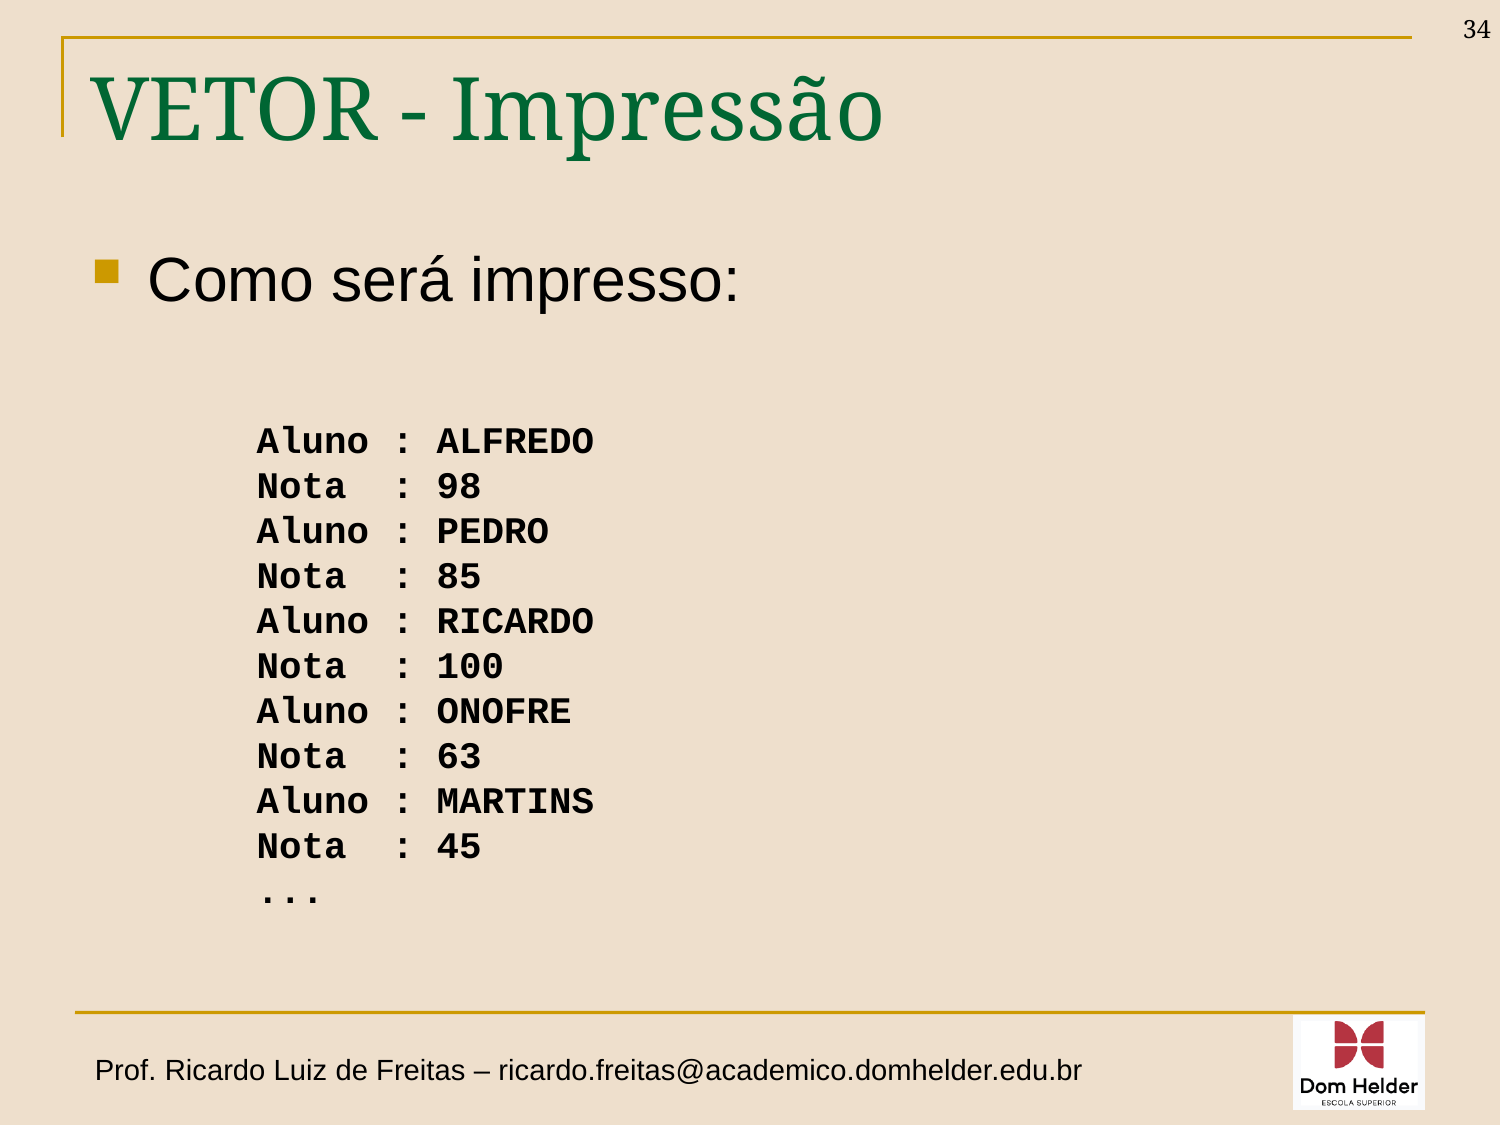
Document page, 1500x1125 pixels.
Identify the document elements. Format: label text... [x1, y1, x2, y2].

picture [1293, 1015, 1425, 1110]
text_box Aluno : ALFREDO Nota : 98 Aluno : PEDRO Nota : 85 Aluno : RICARDO Nota : 100 Aluno : ONOFRE Nota : 63 Aluno : MARTINS Nota : 45 ... [241, 408, 1306, 919]
slide_number 34 [1392, 0, 1500, 55]
title VETOR - Impressão [75, 45, 1425, 233]
list Como será impresso: [76, 231, 1427, 975]
